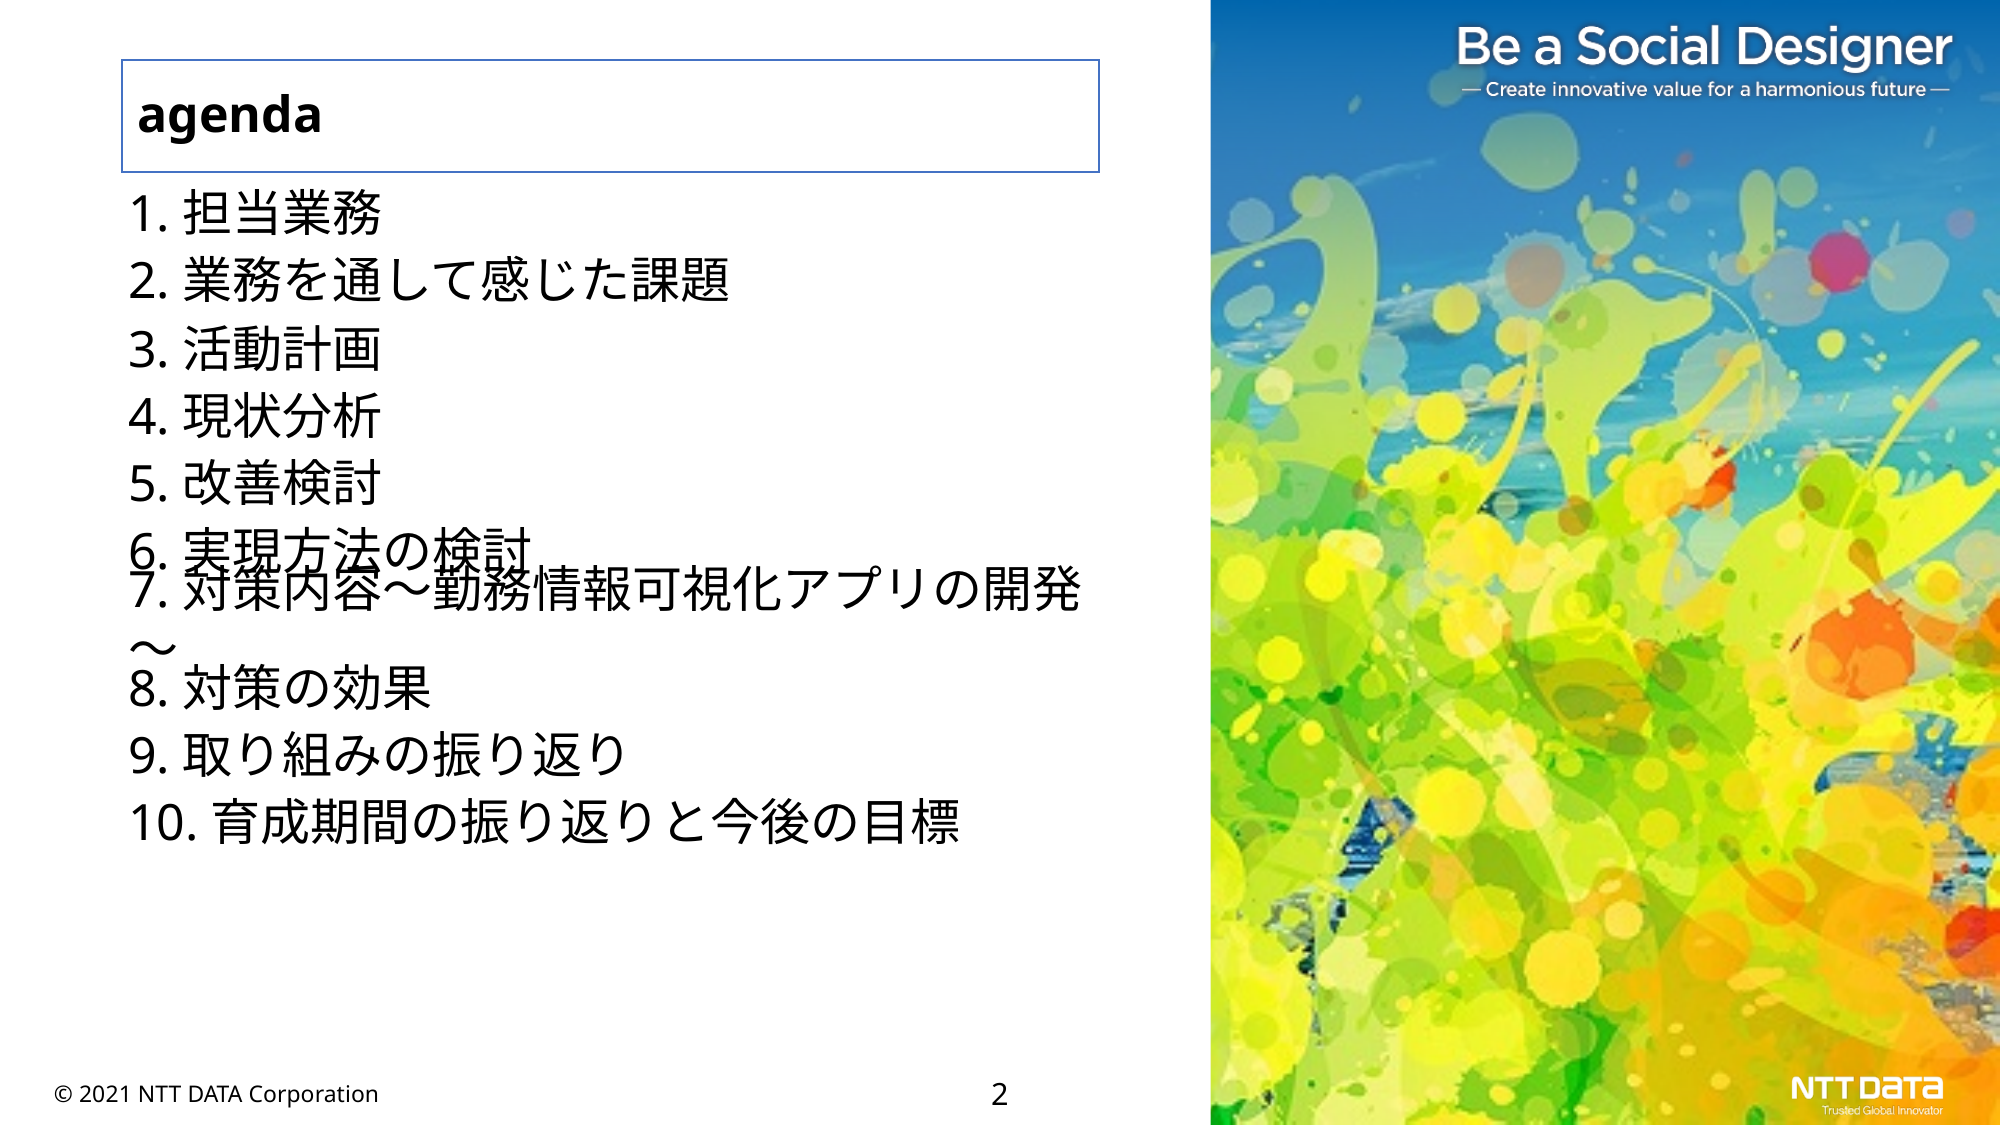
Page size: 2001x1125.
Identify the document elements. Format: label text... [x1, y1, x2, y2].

text_box 9.取り組みの振り返り [122, 719, 1100, 788]
picture [1211, 433, 2000, 1125]
text_box 1.担当業務 [122, 177, 1099, 245]
text_box 3.活動計画 [122, 313, 1100, 380]
text_box 外部システム [1211, 382, 2000, 386]
text_box 4.現状分析 [122, 380, 1100, 447]
text_box 10.育成期間の振り返りと今後の目標 [122, 786, 1099, 854]
text_box 8.対策の効果 [122, 652, 1099, 719]
text_box 5.改善検討 [122, 447, 1100, 515]
title agenda [121, 59, 1100, 173]
text_box 2.業務を通して感じた課題 [122, 244, 1100, 313]
text_box 7.対策内容～勤務情報可視化アプリの開発～ [122, 583, 1099, 651]
picture [1442, 12, 1969, 106]
text_box 6.実現方法の検討 [122, 515, 1100, 584]
